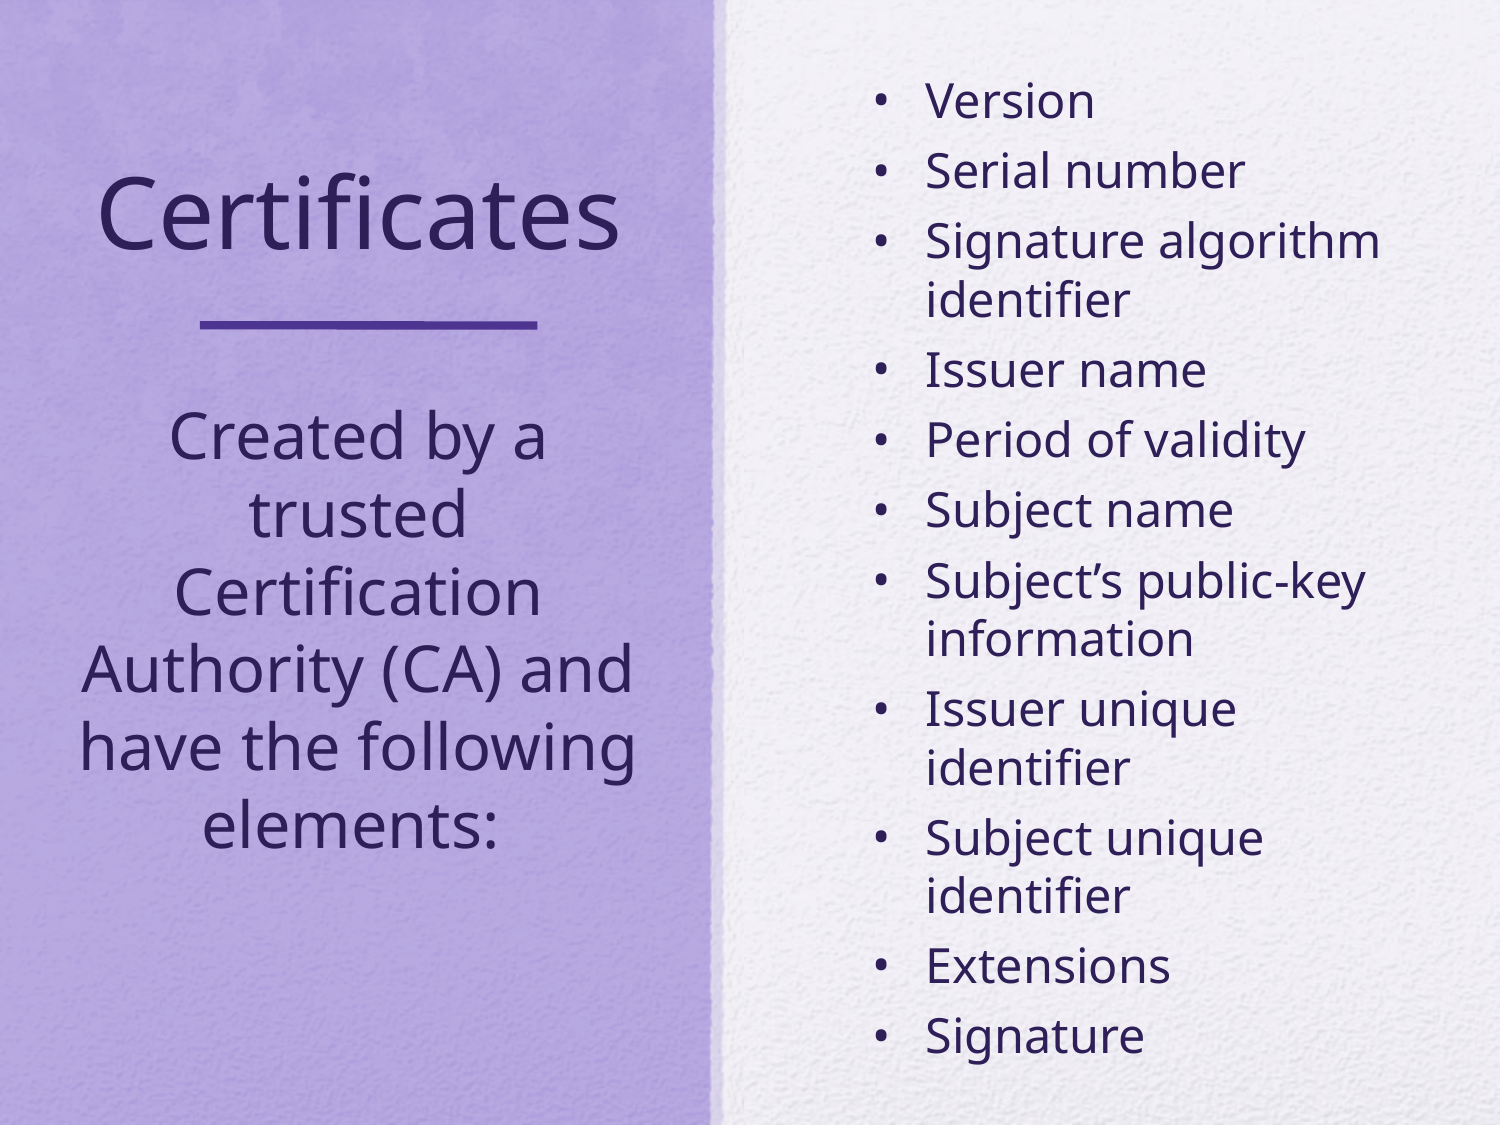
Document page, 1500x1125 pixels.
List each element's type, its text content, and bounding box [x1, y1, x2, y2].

list Created by a trusted Certification Authority (CA) and have the following elements: [62, 387, 656, 913]
title Certificates [62, 24, 656, 278]
picture [700, 0, 1500, 1125]
list Version Serial number Signature algorithm identifier Issuer name Period of validity Subject name Subject’s public-key information Issuer unique identifier Subject unique identifier Extensions Signature [801, 62, 1428, 1076]
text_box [197, 322, 541, 329]
